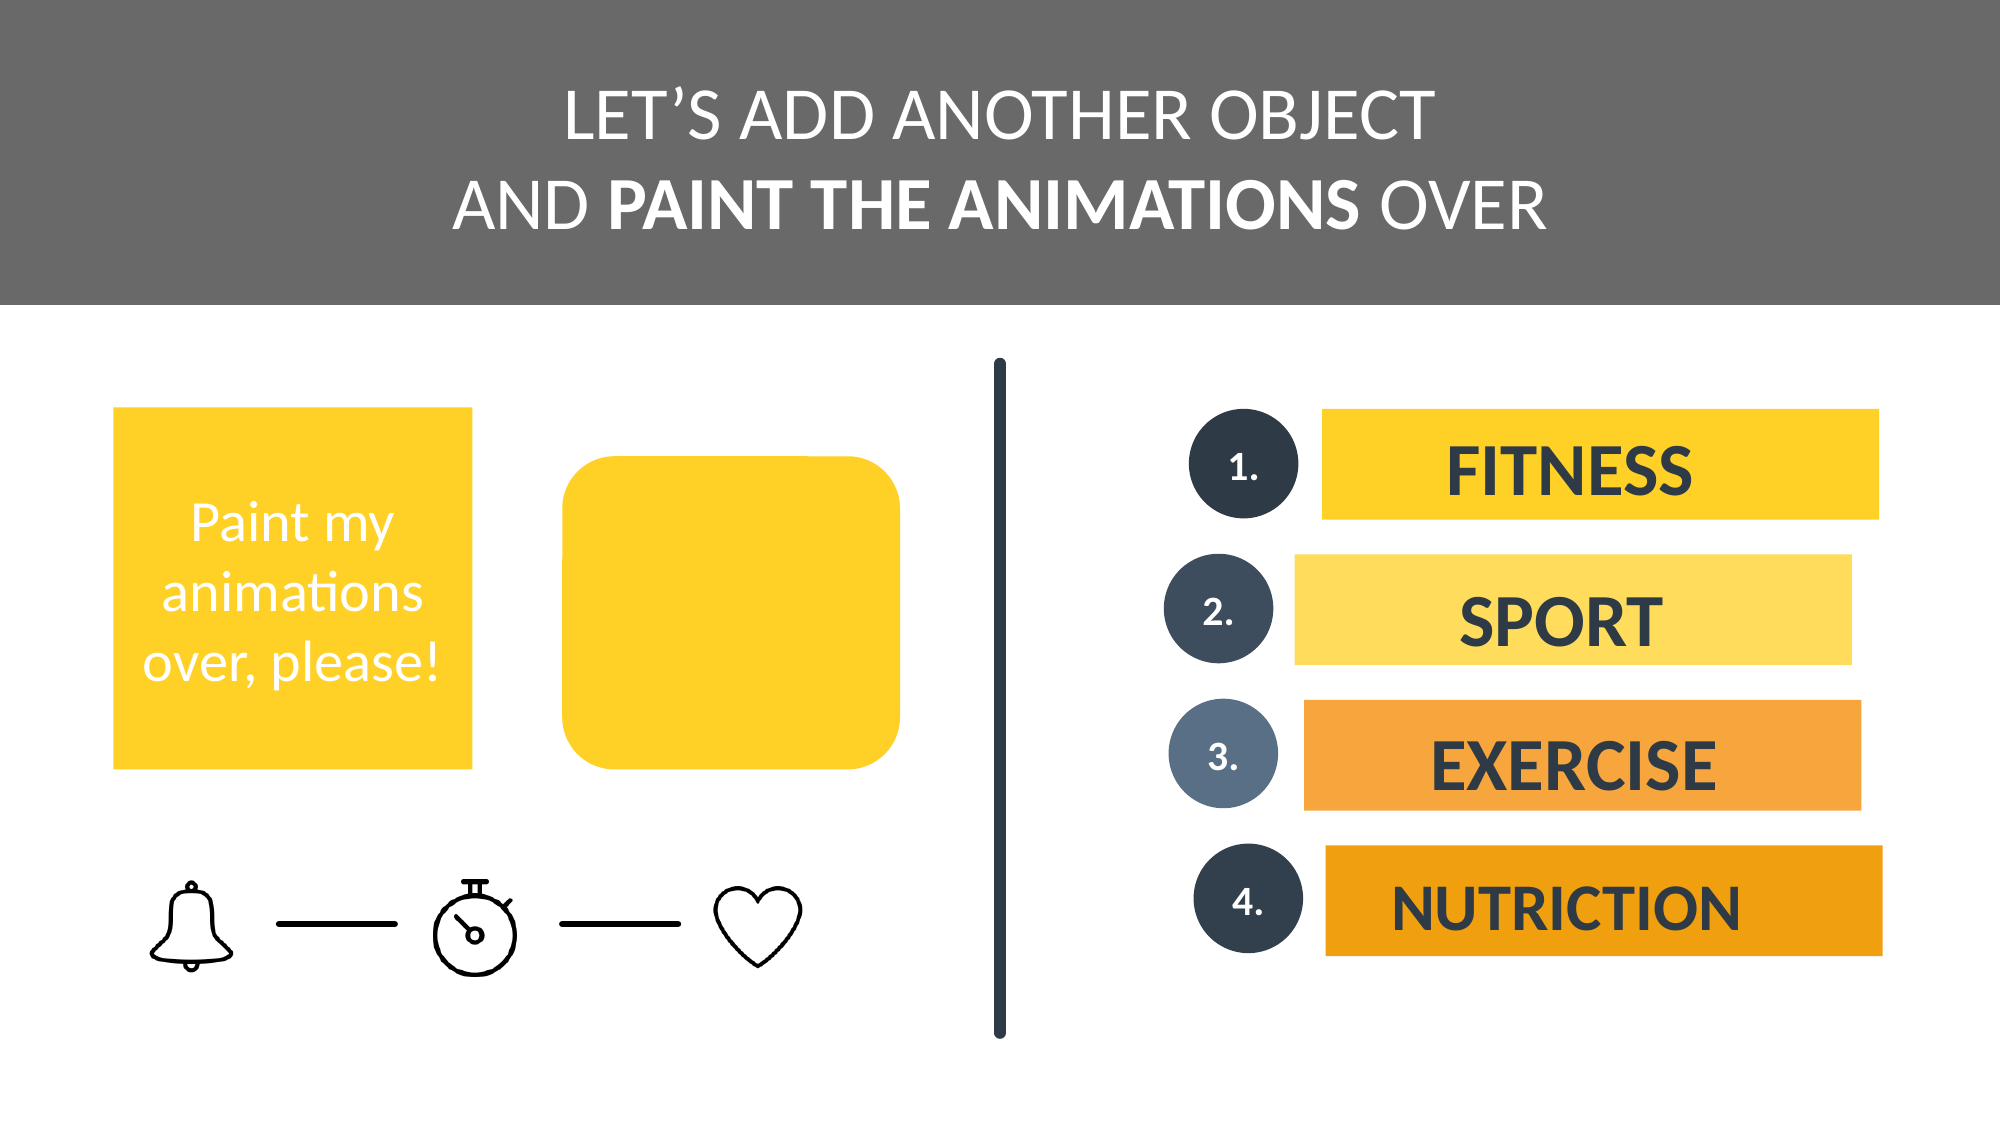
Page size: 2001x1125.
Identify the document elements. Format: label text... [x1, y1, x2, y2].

text_box Paint my animations over, please! [112, 406, 473, 770]
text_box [1294, 554, 1852, 670]
text_box [0, 0, 2000, 306]
text_box LET’S ADD ANOTHER OBJECT AND PAINT THE ANIMATIONS OVER [437, 57, 1563, 253]
text_box [561, 455, 902, 771]
text_box 4. [1192, 842, 1305, 955]
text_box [1325, 845, 1883, 957]
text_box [1322, 408, 1880, 520]
text_box 1. [1187, 407, 1300, 520]
text_box 2. [1162, 552, 1275, 665]
text_box 3. [1167, 697, 1280, 810]
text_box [1304, 699, 1862, 814]
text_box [141, 872, 806, 984]
